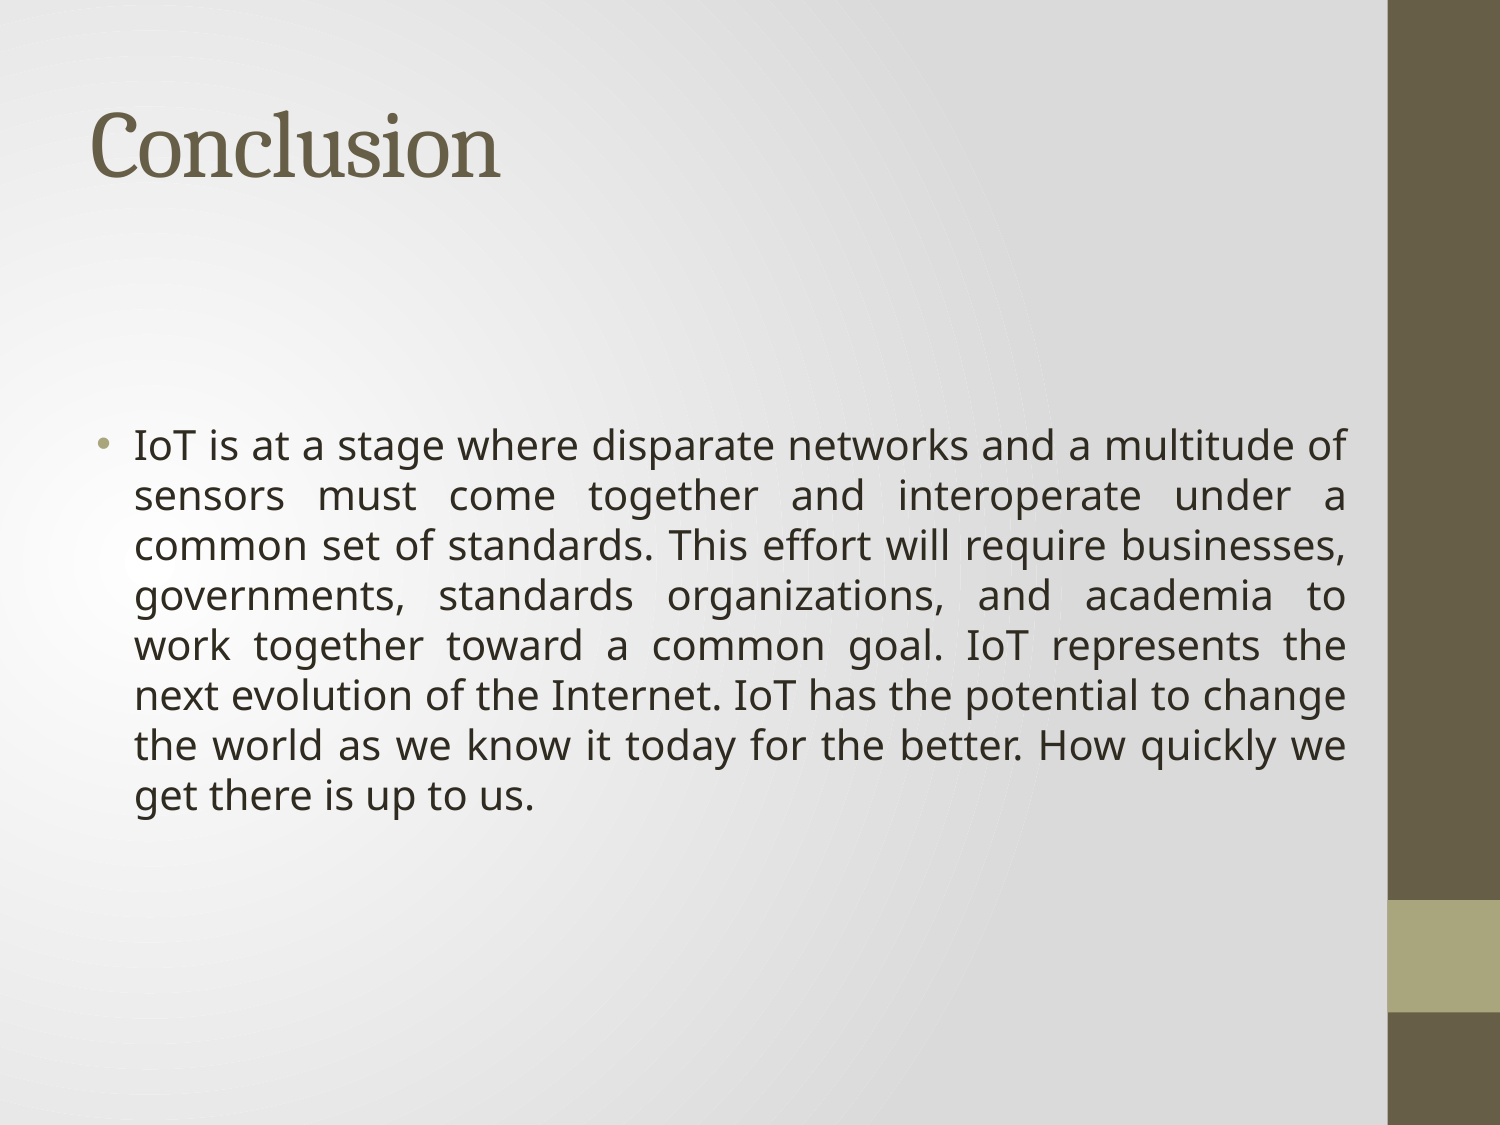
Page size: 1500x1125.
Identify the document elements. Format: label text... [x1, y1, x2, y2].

list IoT is at a stage where disparate networks and a multitude of sensors must come together and interoperate under a common set of standards. This effort will require businesses, governments, standards organizations, and academia to work together toward a common goal. IoT represents the next evolution of the Internet. IoT has the potential to change the world as we know it today for the better. How quickly we get there is up to us. [62, 410, 1363, 1000]
title Conclusion [75, 45, 1325, 233]
